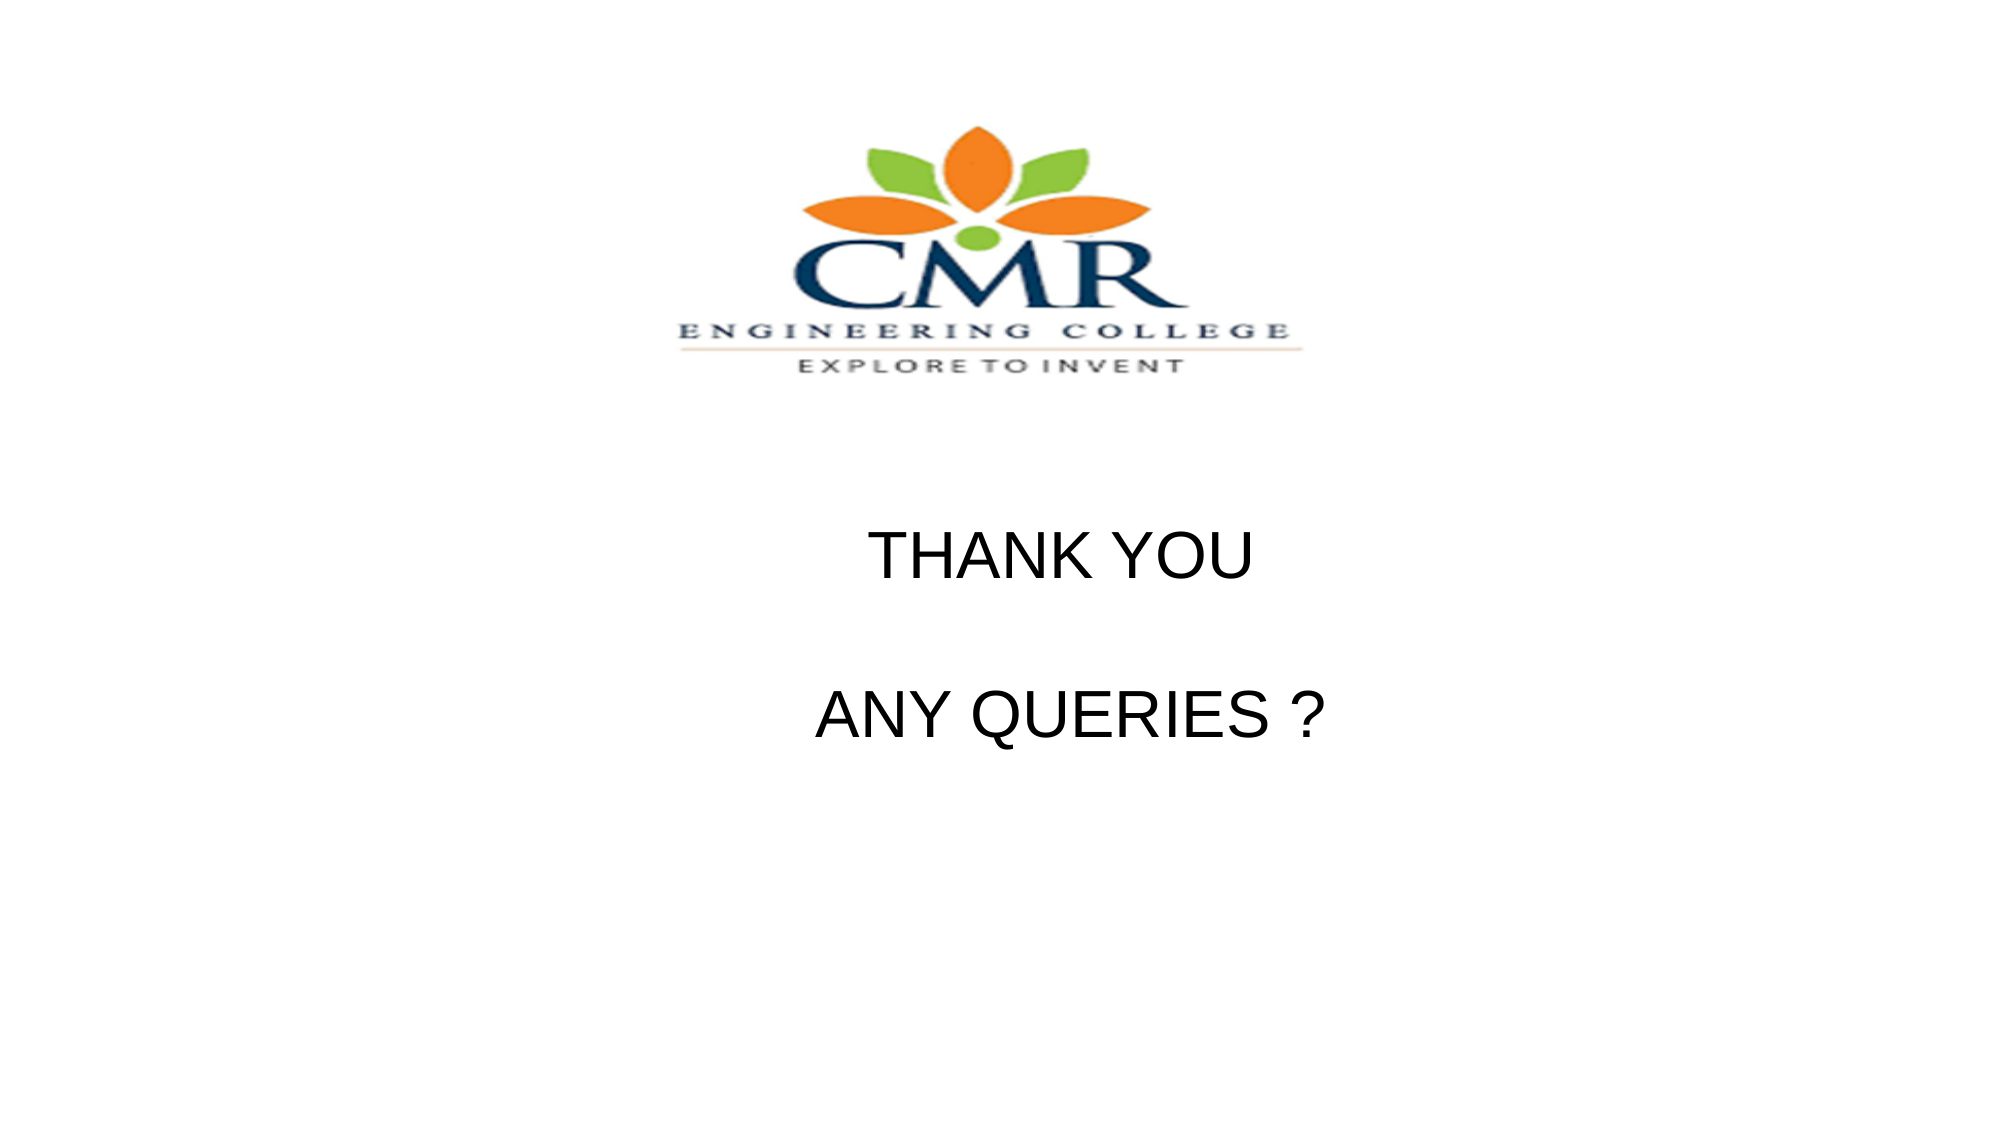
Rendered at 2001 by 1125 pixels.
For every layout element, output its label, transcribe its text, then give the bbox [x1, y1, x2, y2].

text_box THANK YOU ANY QUERIES ? [618, 503, 1524, 759]
picture [547, 112, 1379, 485]
